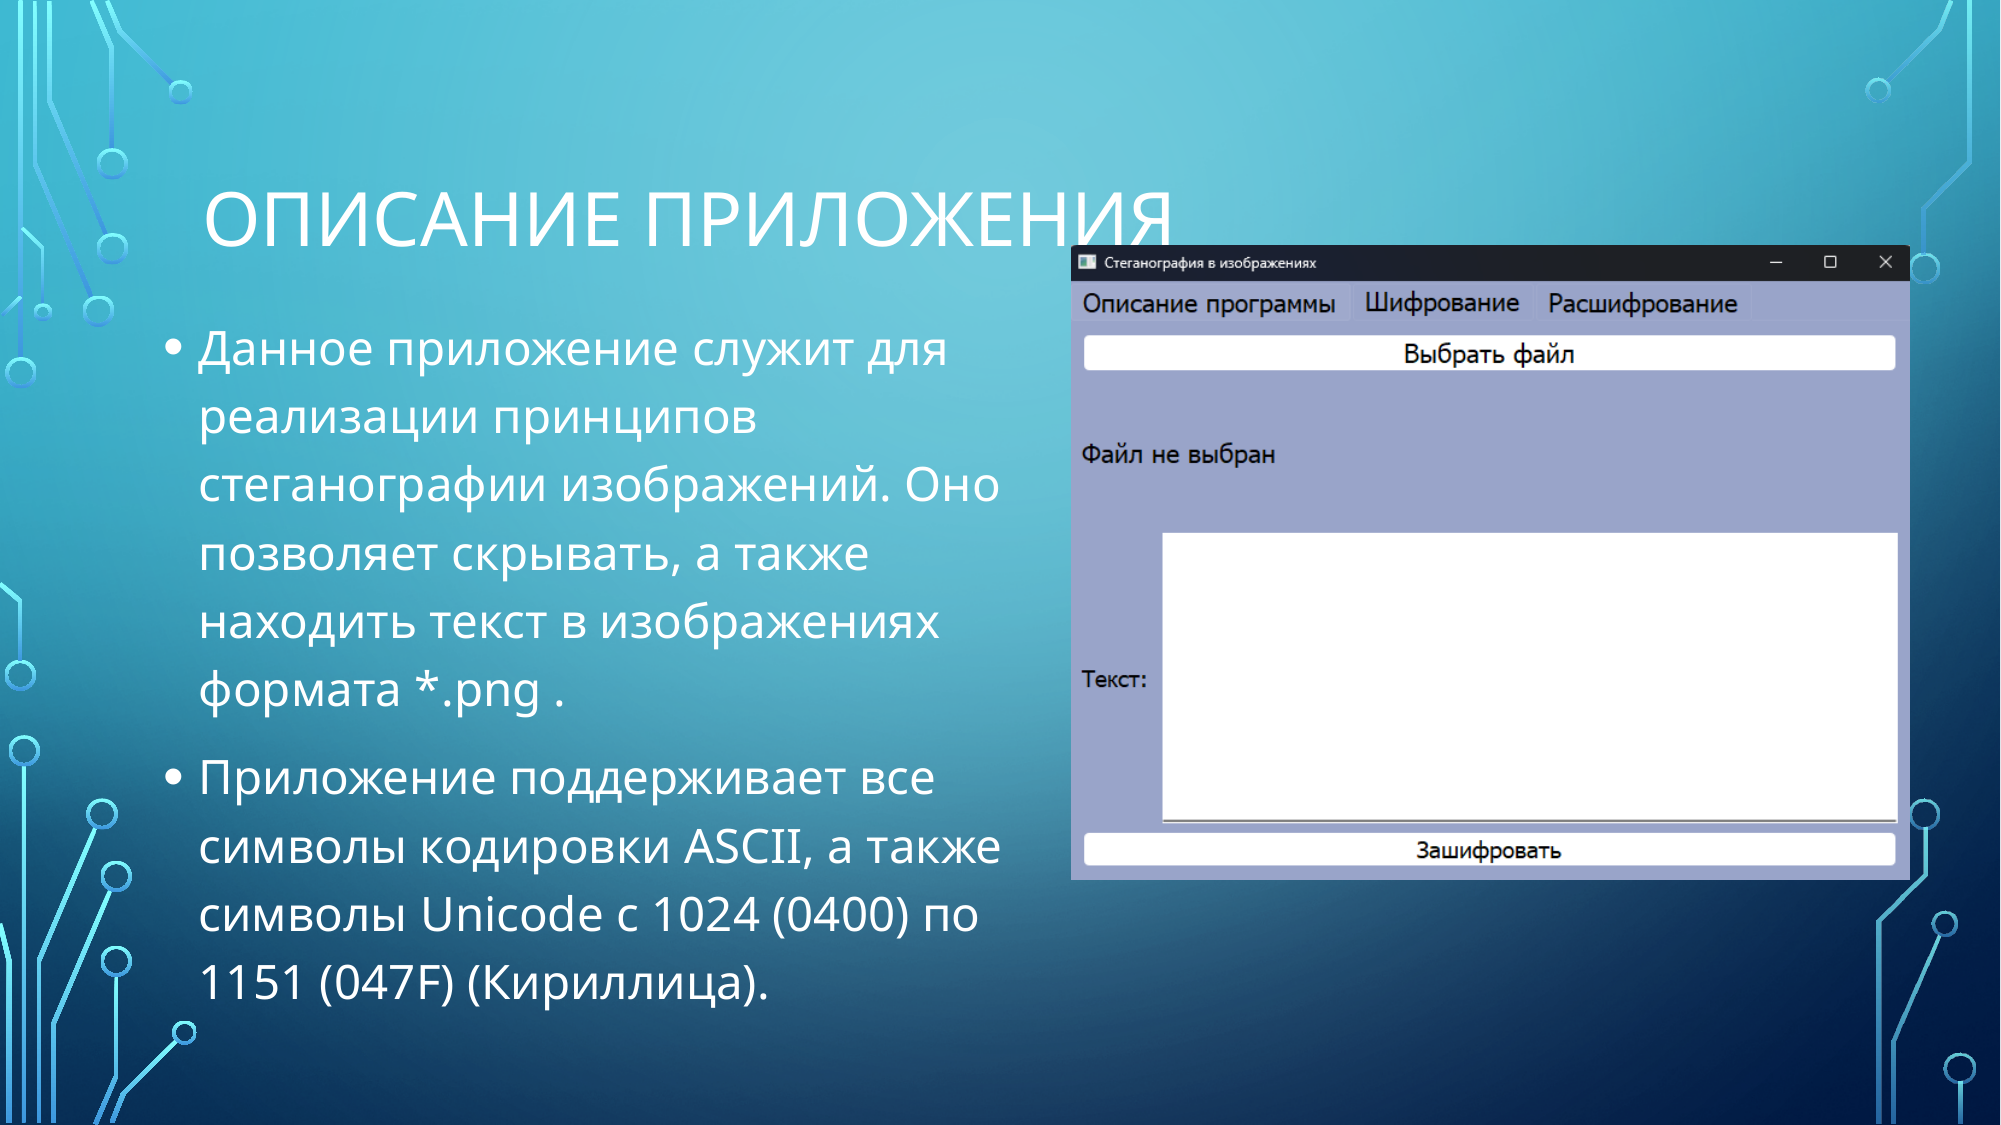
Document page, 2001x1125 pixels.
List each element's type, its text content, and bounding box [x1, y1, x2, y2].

picture [1071, 244, 1910, 880]
title Описание приложения [187, 101, 1813, 344]
list Данное приложение служит для реализации принципов стеганографии изображений. Оно позволяет скрывать, а также находить текст в изображениях формата *.png . Приложение поддерживает все символы кодировки ASCII, а также символы Unicode с 1024 (0400) по 1151 (047F) (Кириллица). [148, 299, 1056, 1024]
